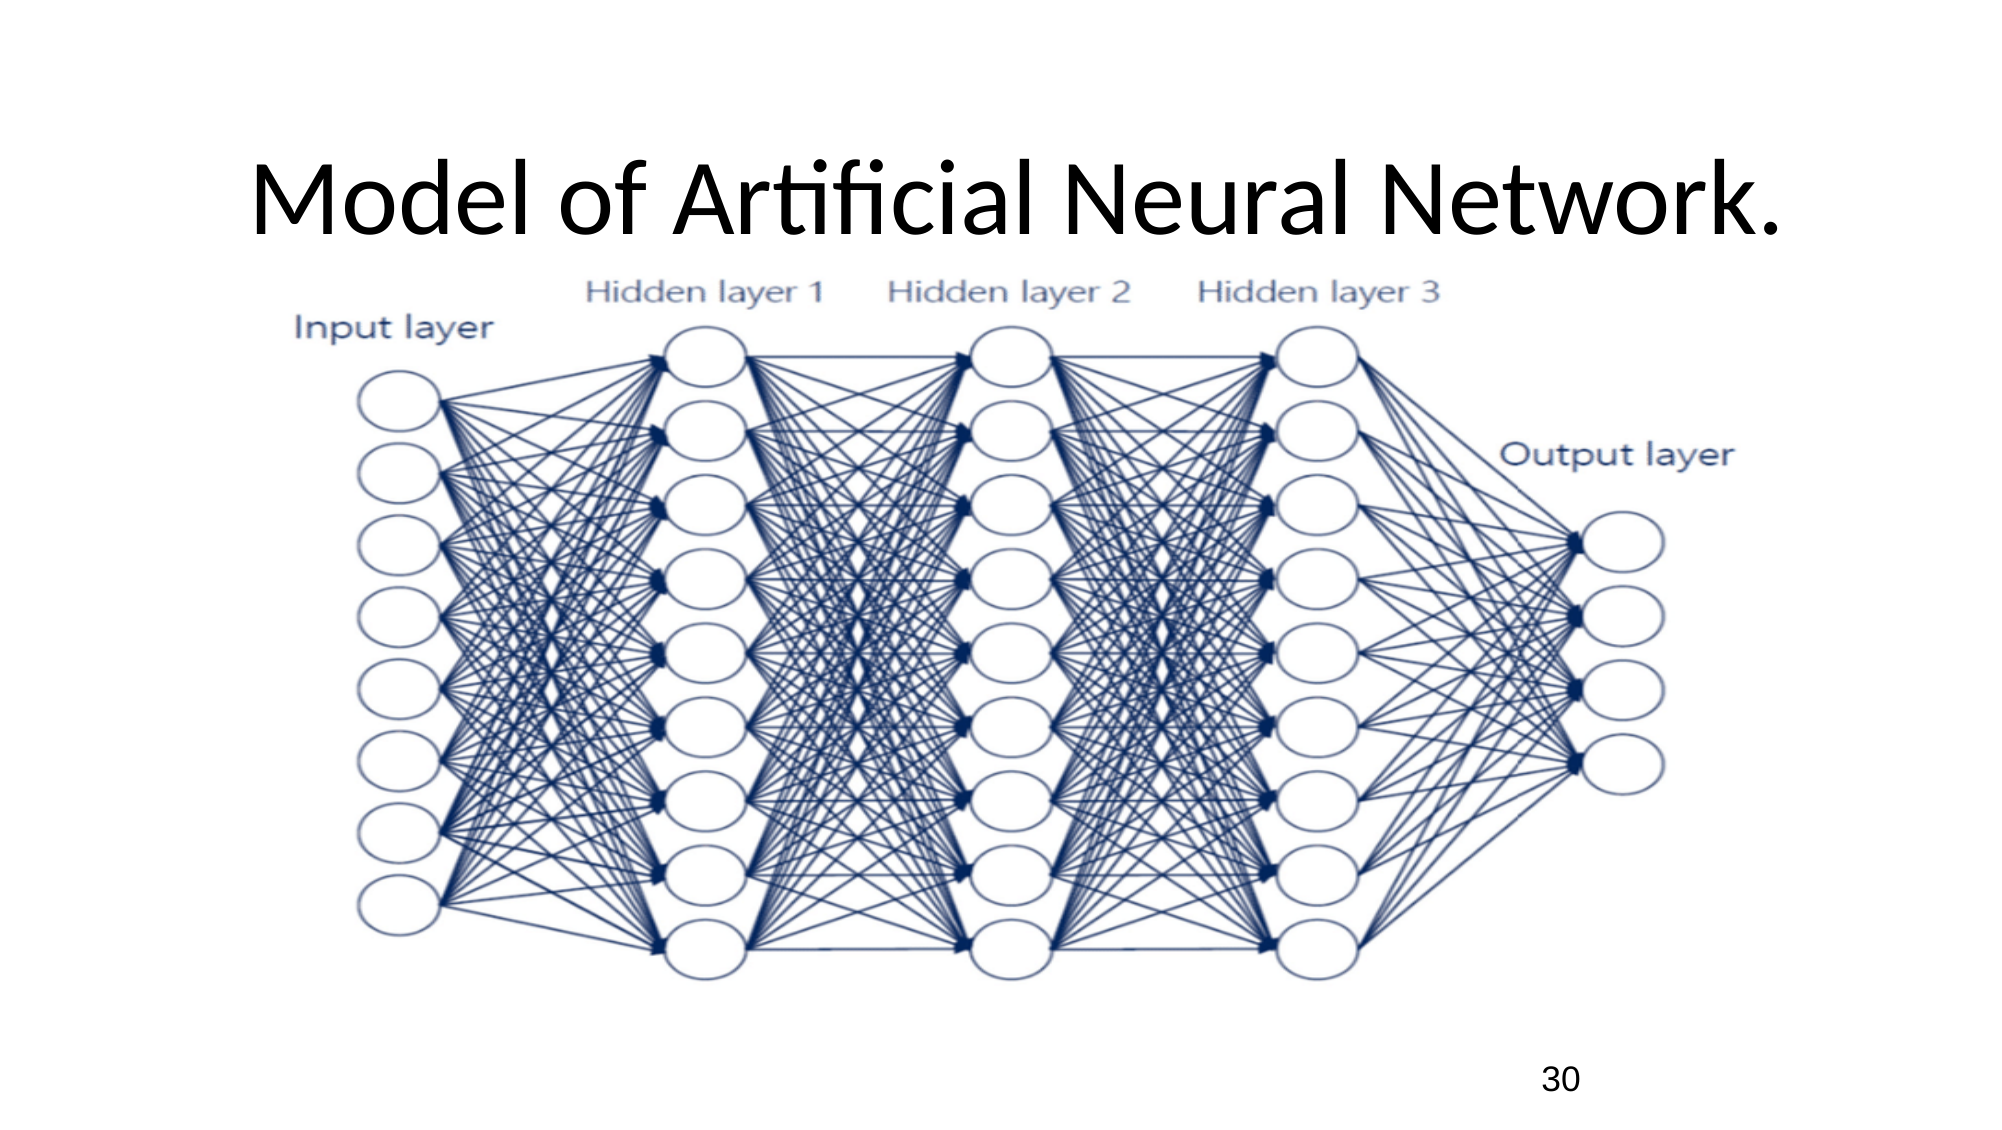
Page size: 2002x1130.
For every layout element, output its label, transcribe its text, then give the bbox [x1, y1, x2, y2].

slide_number 30 [1434, 1046, 1901, 1107]
picture [210, 242, 1776, 1006]
title Model of Artificial Neural Network. [133, 97, 1902, 286]
